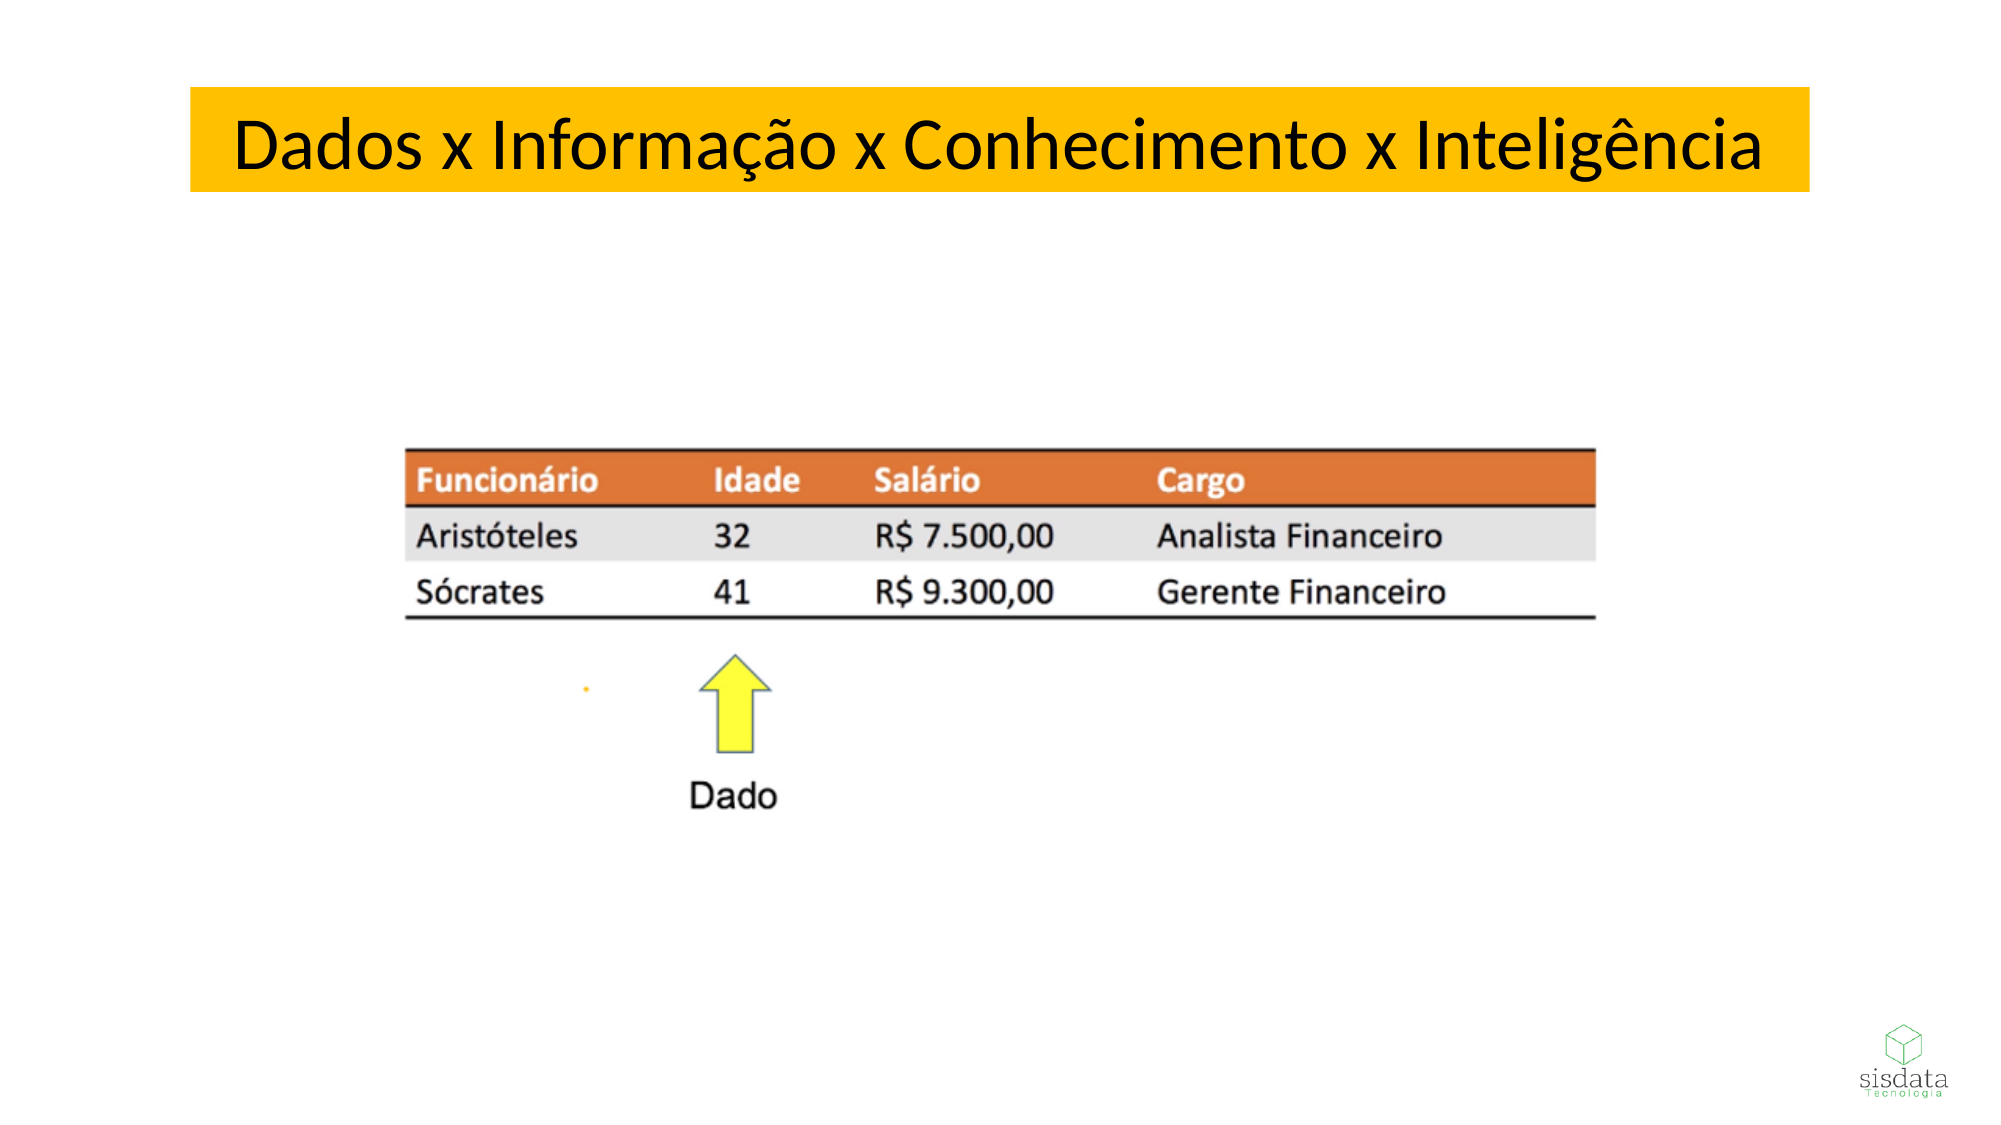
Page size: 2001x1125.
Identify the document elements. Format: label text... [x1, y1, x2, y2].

text_box Dados x Informação x Conhecimento x Inteligência [190, 87, 1810, 192]
picture [377, 420, 1623, 857]
picture [1808, 1008, 1999, 1114]
